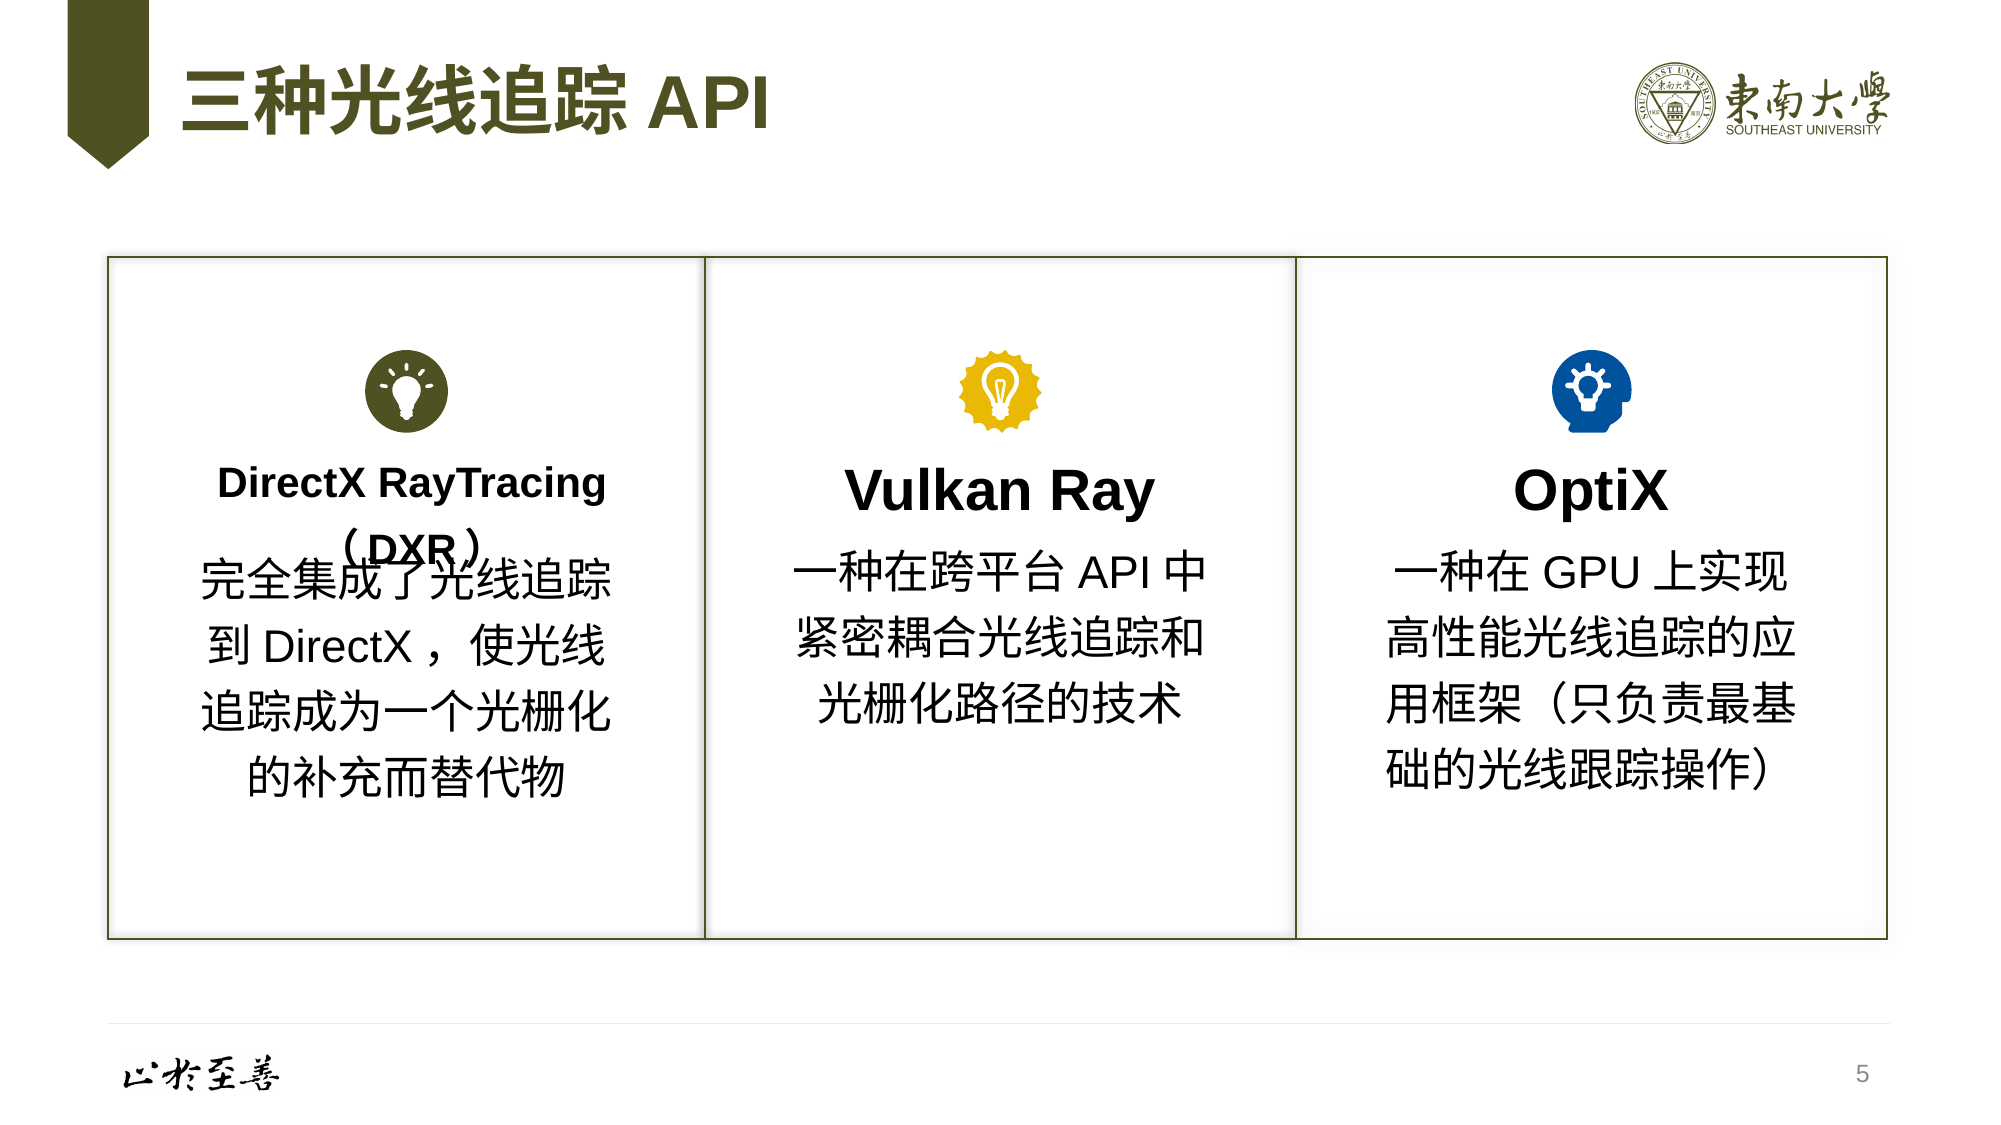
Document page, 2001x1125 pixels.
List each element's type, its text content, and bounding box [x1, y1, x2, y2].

text_box OptiX [1403, 424, 1780, 533]
text_box [709, 256, 1297, 940]
picture [122, 1053, 280, 1092]
title 三种光线追踪API [178, 39, 1519, 169]
text_box [107, 256, 706, 940]
text_box [365, 350, 448, 433]
text_box [1300, 256, 1888, 940]
text_box 一种在GPU上实现高性能光线追踪的应用框架（只负责最基础的光线跟踪操作） [1359, 524, 1824, 895]
text_box [1552, 350, 1632, 424]
slide_number 5 [1434, 1042, 1885, 1103]
